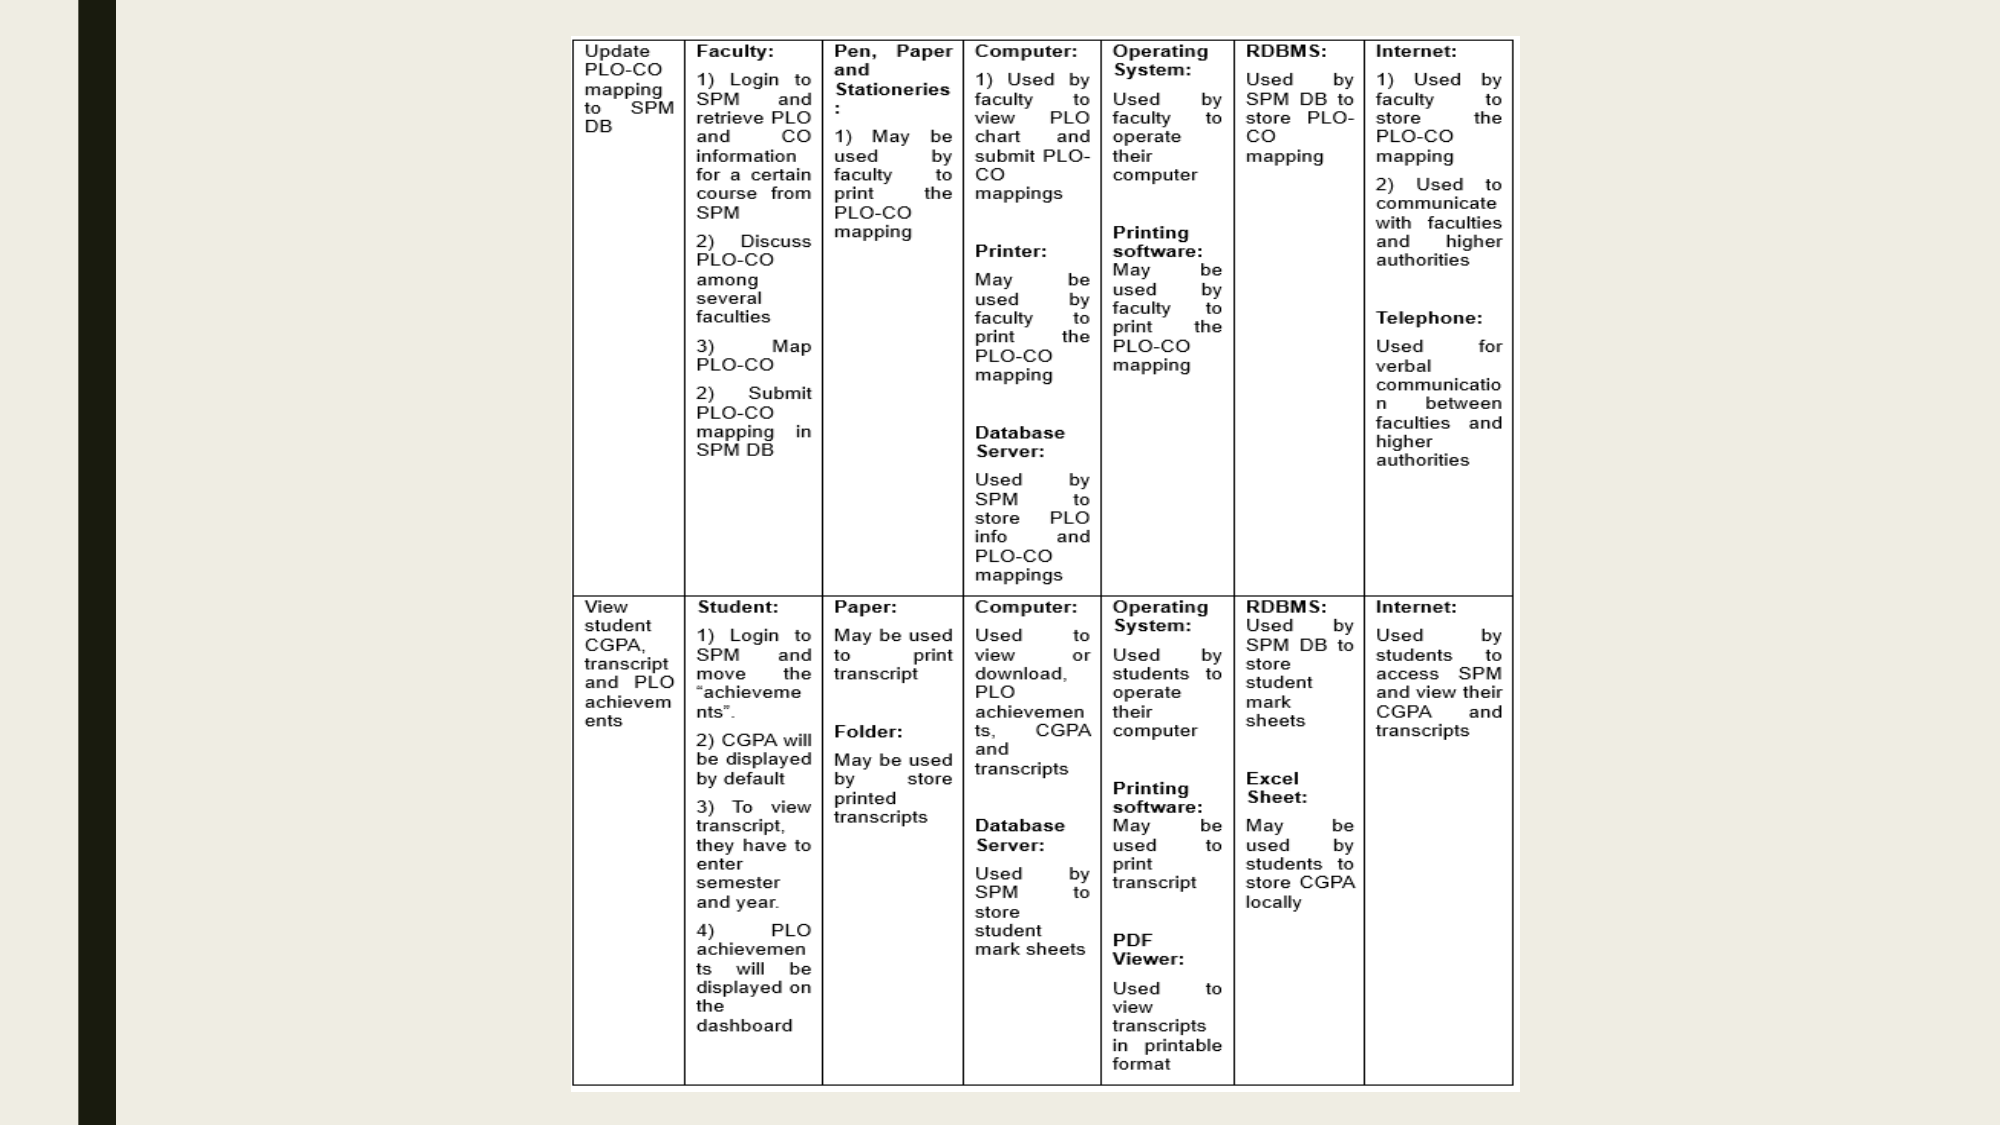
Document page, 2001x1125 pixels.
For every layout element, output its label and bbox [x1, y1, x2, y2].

picture [571, 36, 1520, 1092]
